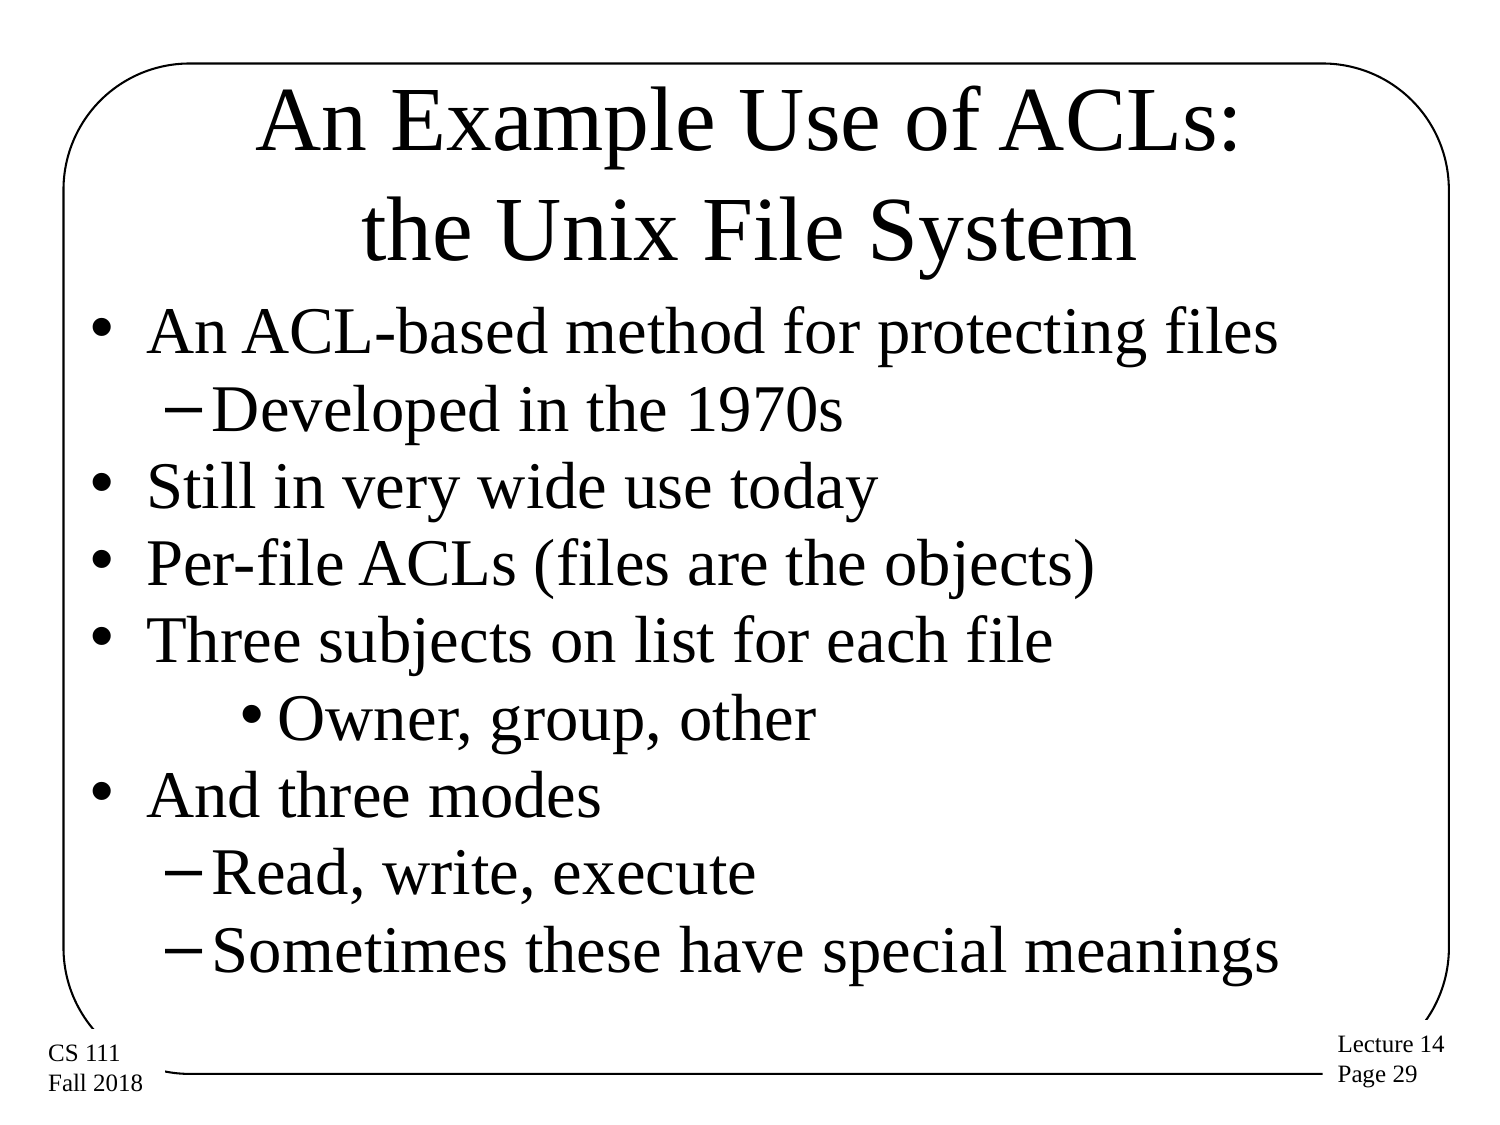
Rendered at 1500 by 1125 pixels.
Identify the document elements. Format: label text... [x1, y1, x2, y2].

title An Example Use of ACLs: the Unix File System [74, 74, 1426, 263]
list An ACL-based method for protecting files Developed in the 1970s Still in very wide use today Per-file ACLs (files are the objects) Three subjects on list for each file Owner, group, other And three modes Read, write, execute Sometimes these have special meanings [74, 294, 1426, 1038]
